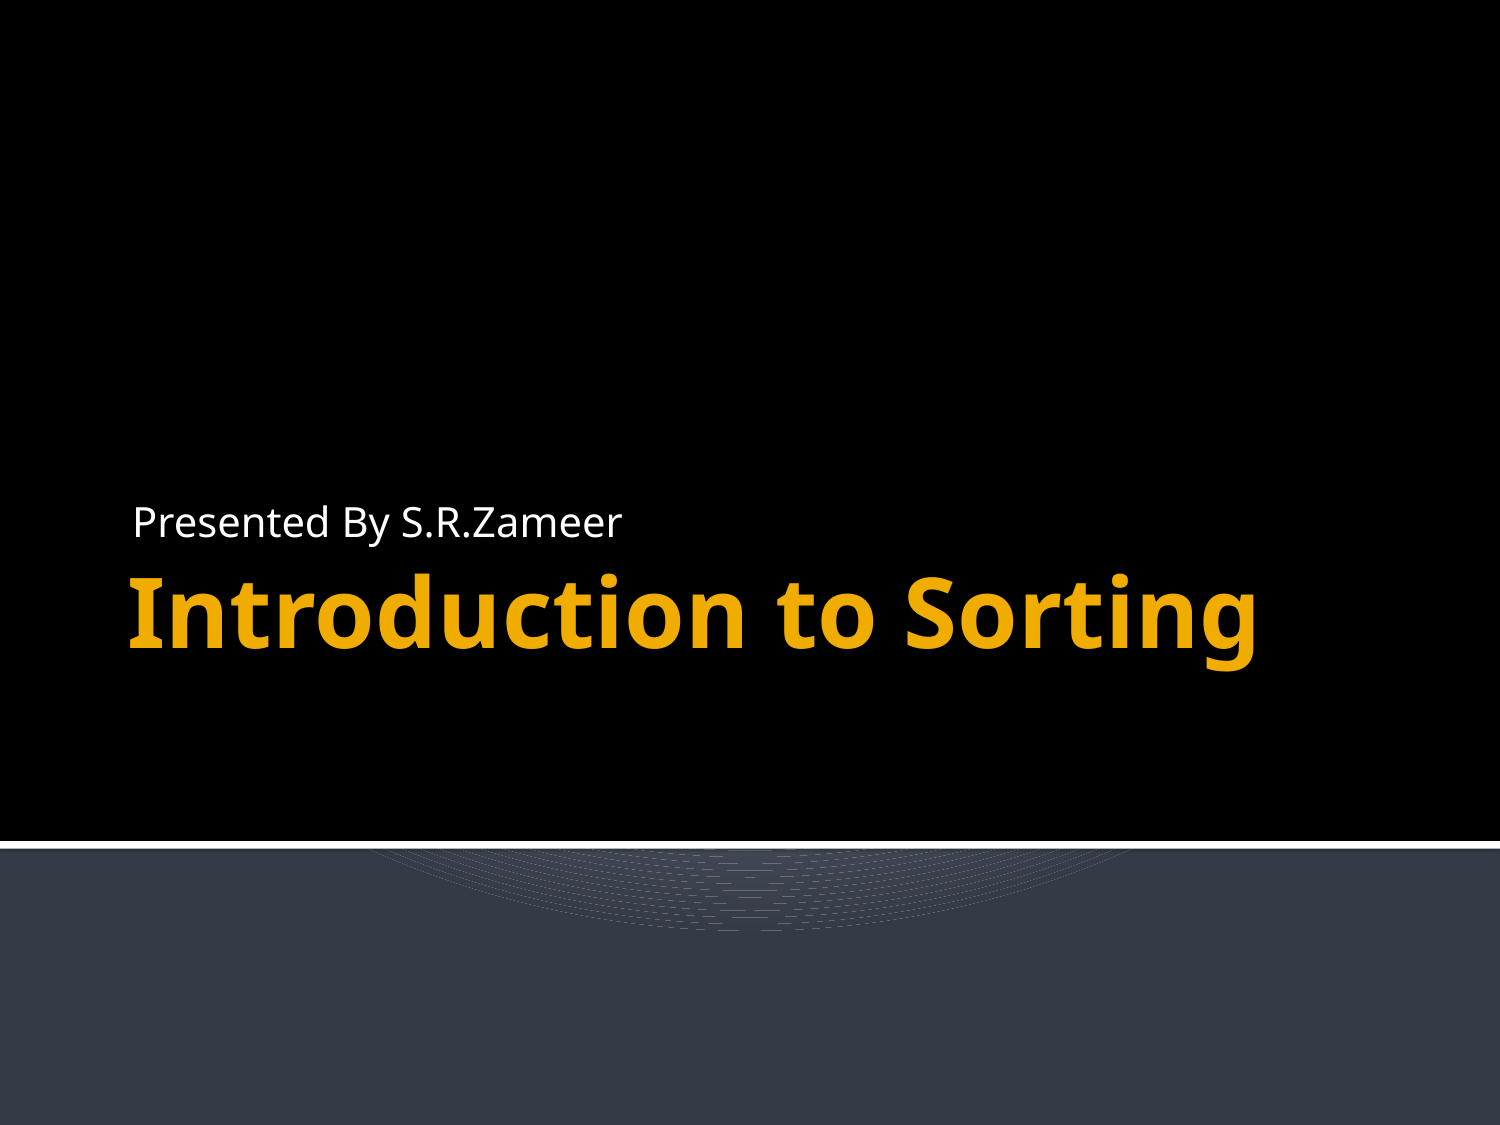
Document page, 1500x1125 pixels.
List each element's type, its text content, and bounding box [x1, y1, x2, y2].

subtitle Presented By S.R.Zameer [112, 299, 1438, 546]
title Introduction to Sorting [112, 550, 1438, 825]
